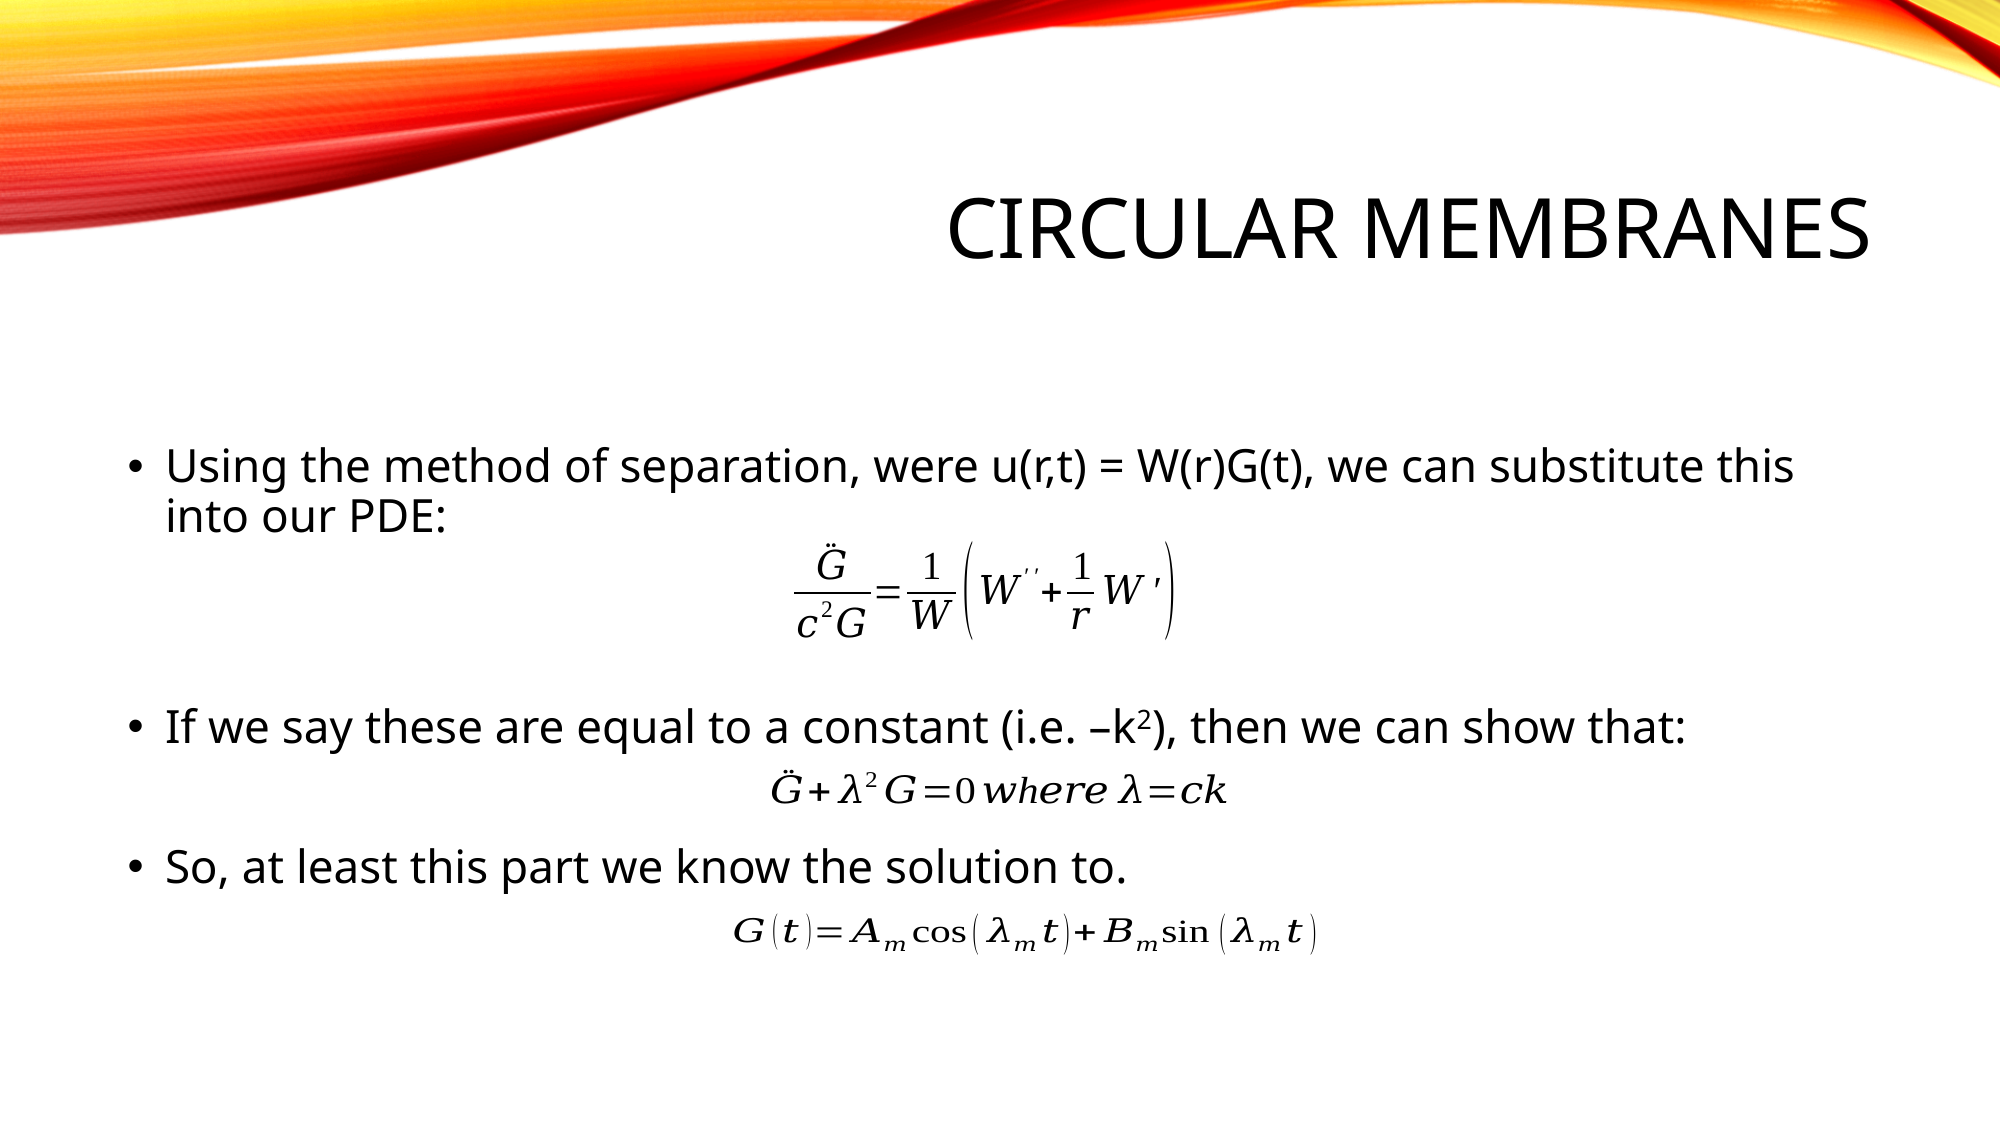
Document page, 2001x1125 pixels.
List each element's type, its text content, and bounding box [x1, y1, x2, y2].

picture [0, 0, 2000, 237]
title Circular Membranes [474, 125, 1888, 338]
list Using the method of separation, were u(r,t) = W(r)G(t), we can substitute this into our PDE: If we say these are equal to a constant (i.e. –k2), then we can show that: So, at least this part we know the solution to. [112, 360, 1888, 1021]
